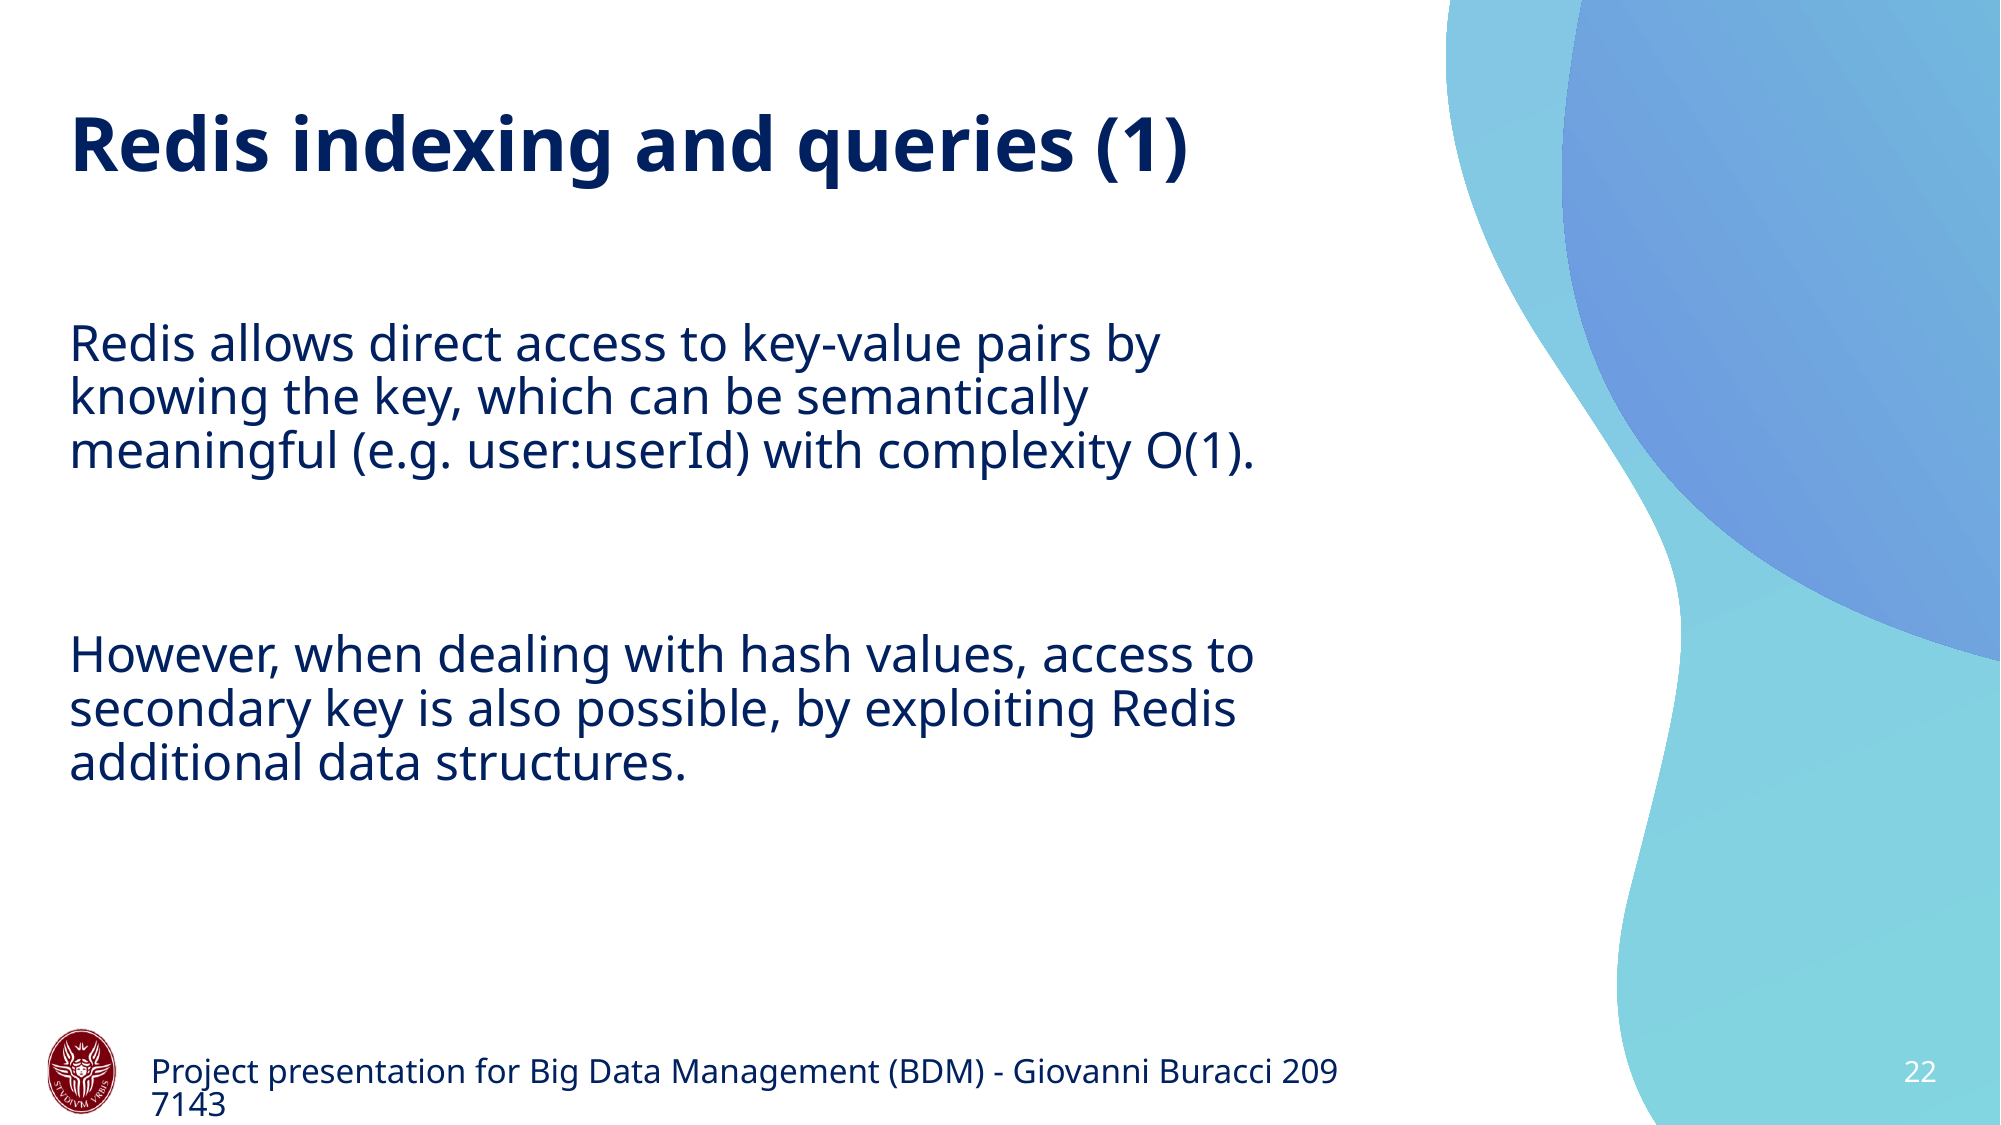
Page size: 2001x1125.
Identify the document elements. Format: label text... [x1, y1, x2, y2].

list Redis allows direct access to key-value pairs by knowing the key, which can be semantically meaningful (e.g. user:userId) with complexity O(1). However, when dealing with hash values, access to secondary key is also possible, by exploiting Redis additional data structures. [54, 310, 1386, 815]
title Redis indexing and queries (1) [54, 38, 1780, 257]
slide_number 22 [1502, 1043, 1953, 1104]
picture [47, 1027, 122, 1118]
footer Project presentation for Big Data Management (BDM) - Giovanni Buracci 2097143 [135, 1042, 1367, 1103]
